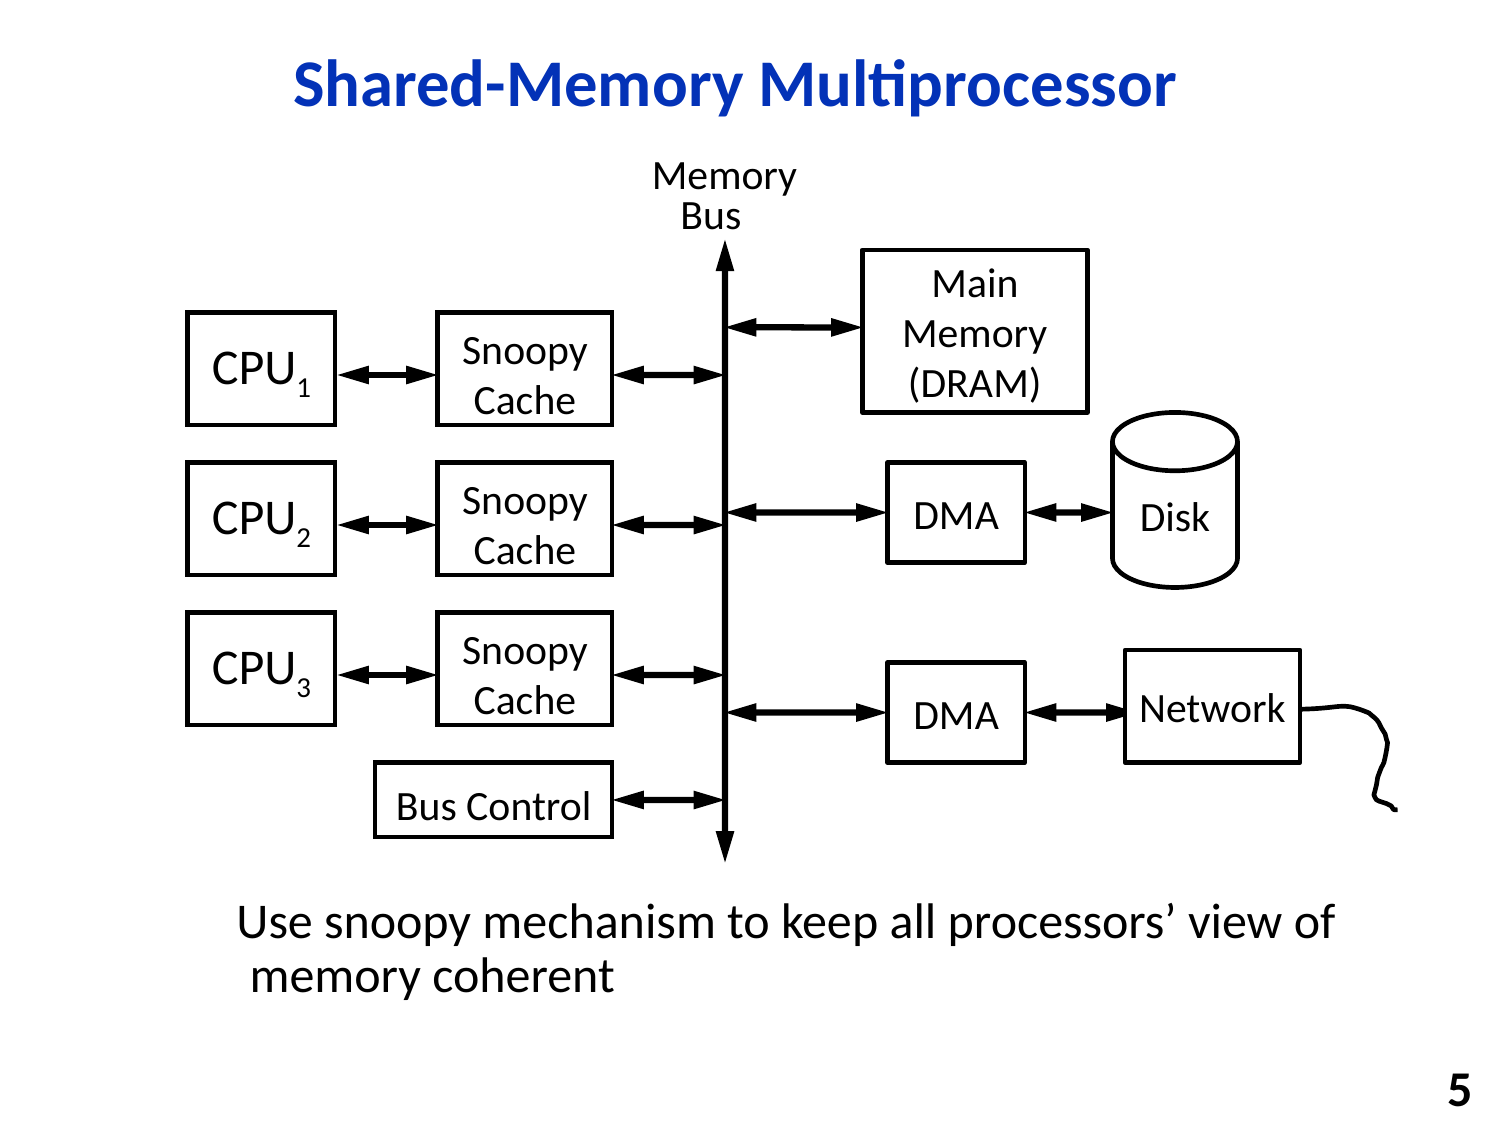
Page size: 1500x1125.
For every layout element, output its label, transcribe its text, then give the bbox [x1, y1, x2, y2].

text_box DMA [887, 662, 1025, 763]
slide_number 5 [1174, 1062, 1488, 1111]
text_box Bus Control [374, 762, 613, 838]
text_box [718, 713, 732, 863]
text_box [613, 518, 725, 532]
text_box [613, 668, 725, 682]
text_box [612, 793, 725, 807]
text_box [337, 668, 437, 682]
text_box [1024, 706, 1125, 719]
text_box [718, 245, 732, 327]
text_box Snoopy Cache [437, 312, 613, 425]
text_box [613, 368, 725, 382]
text_box [724, 706, 887, 719]
text_box CPU2 [187, 462, 336, 575]
text_box Network [1125, 650, 1300, 763]
text_box CPU1 [187, 312, 336, 425]
text_box Memory Bus [636, 149, 813, 245]
text_box CPU3 [187, 612, 336, 725]
text_box Use snoopy mechanism to keep all processors’ view of memory coherent [187, 887, 1363, 1038]
text_box Snoopy Cache [437, 612, 613, 725]
text_box DMA [887, 462, 1025, 563]
text_box [1299, 706, 1398, 810]
text_box [337, 518, 437, 532]
text_box [337, 368, 437, 382]
text_box Snoopy Cache [437, 462, 613, 575]
title Shared-Memory Multiprocessor [137, 24, 1335, 147]
text_box [724, 321, 862, 334]
text_box [724, 506, 887, 519]
text_box Disk [1112, 412, 1238, 588]
text_box [1024, 506, 1113, 519]
text_box Main Memory (DRAM) [862, 249, 1088, 413]
